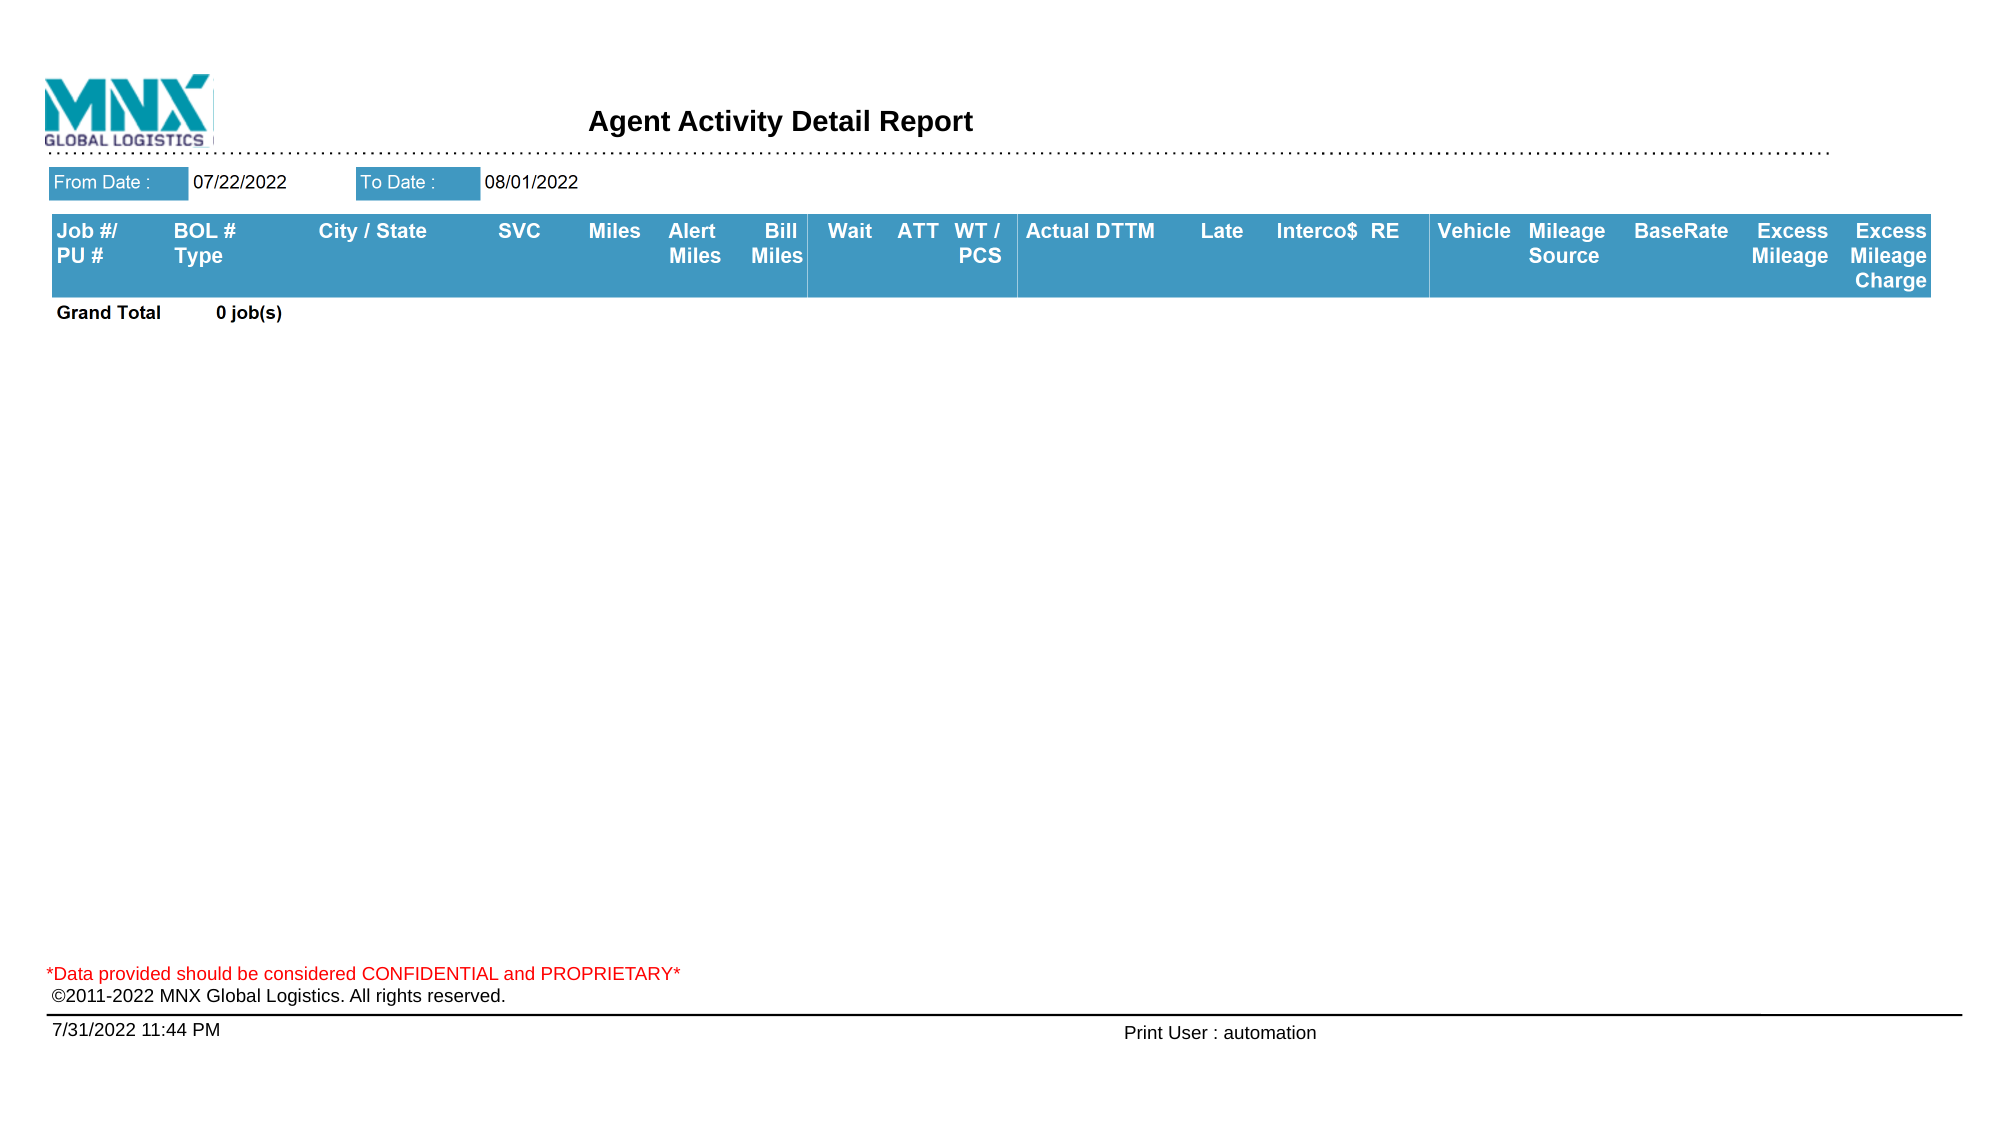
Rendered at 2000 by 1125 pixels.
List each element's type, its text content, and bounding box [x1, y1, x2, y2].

text_box ©2011-2022 MNX Global Logistics. All rights reserved. [46, 983, 1687, 1005]
picture [48, 166, 719, 201]
text_box Agent Activity Detail Report [352, 98, 1210, 141]
text_box 7/31/2022 11:44 PM [52, 1017, 351, 1050]
picture [44, 74, 256, 148]
picture [51, 214, 1931, 335]
text_box *Data provided should be considered CONFIDENTIAL and PROPRIETARY* [46, 962, 1687, 983]
text_box Print User : automation [979, 1020, 1462, 1050]
